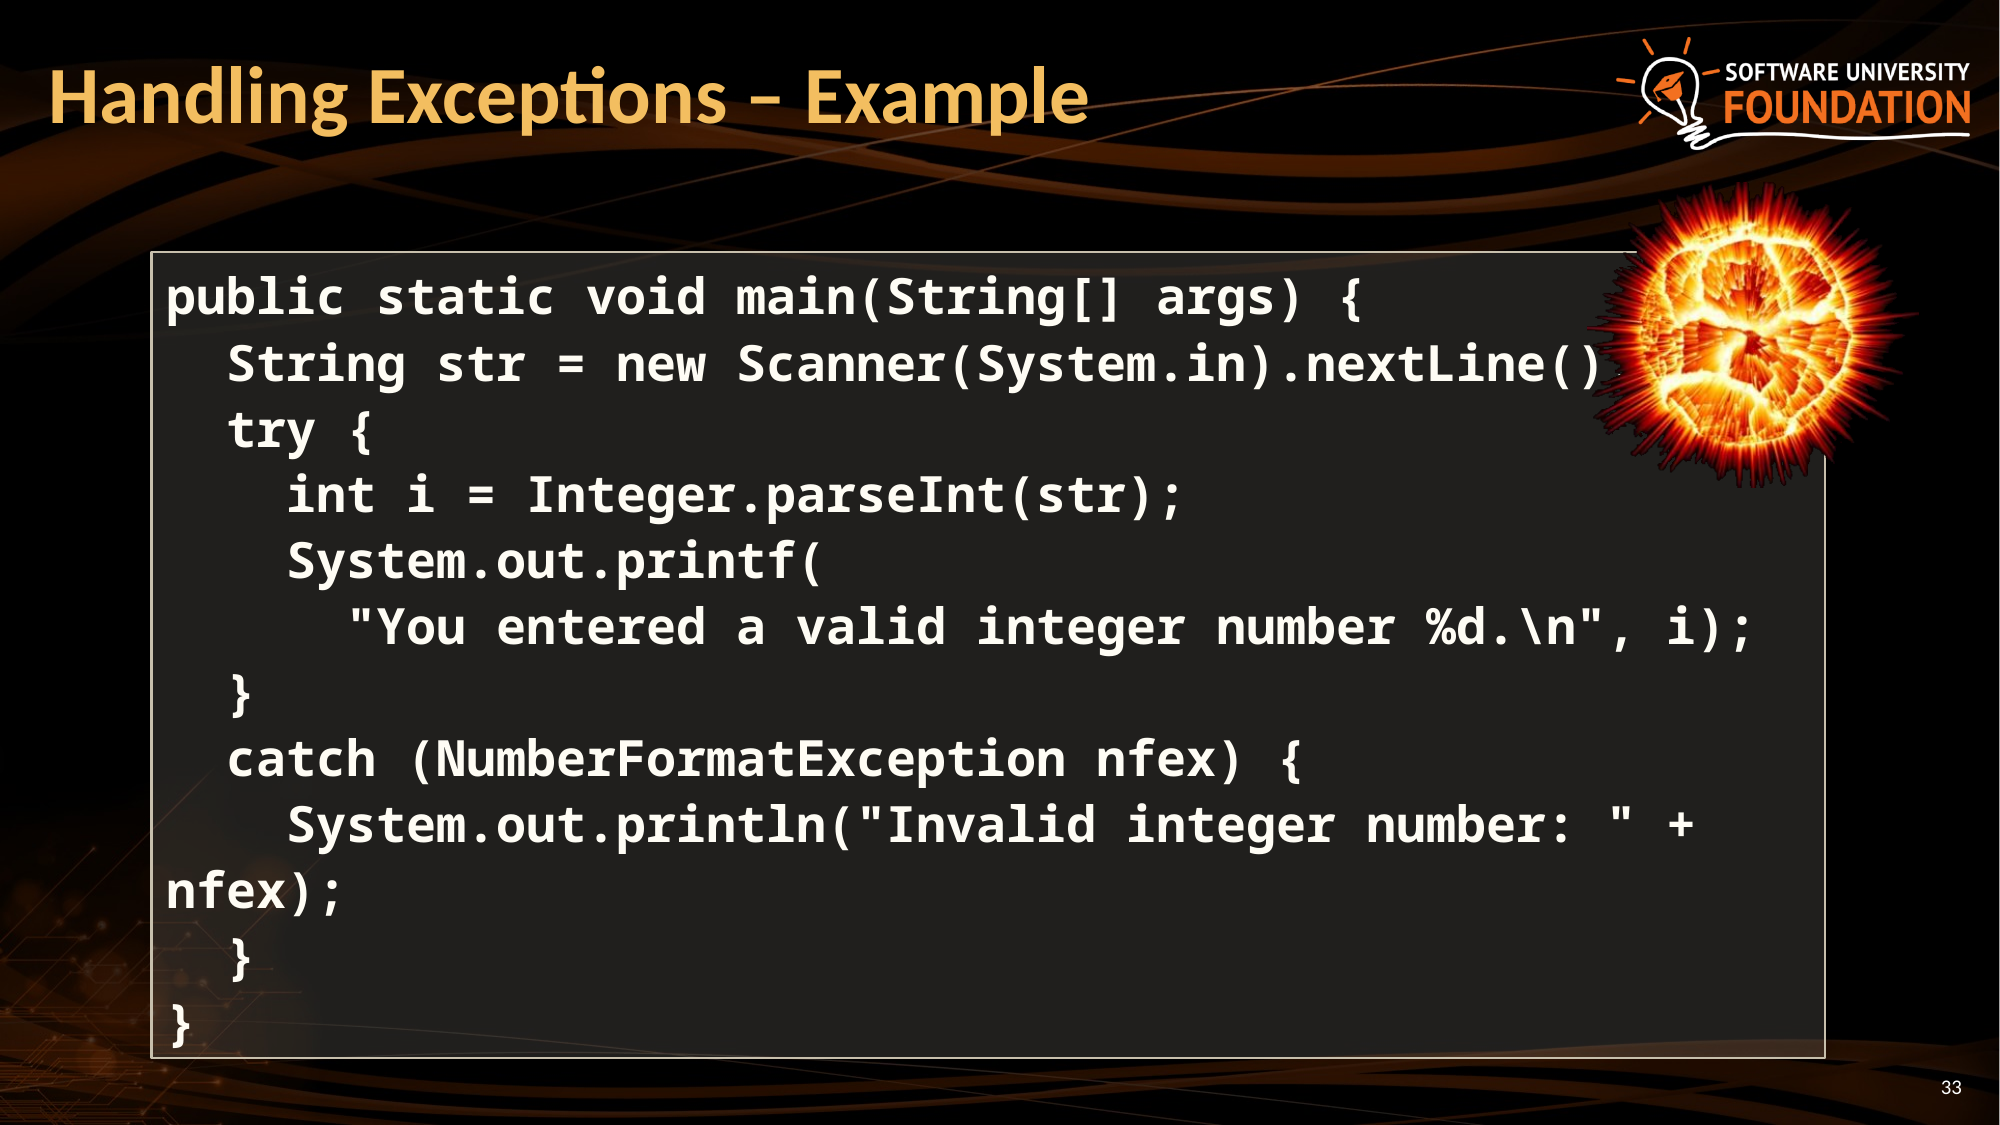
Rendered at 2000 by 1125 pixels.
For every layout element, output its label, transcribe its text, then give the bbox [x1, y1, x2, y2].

picture [0, 0, 2000, 1125]
title Handling Exceptions – Example [30, 6, 1602, 189]
slide_number 33 [1897, 1070, 1968, 1103]
text_box public static void main(String[] args) { String str = new Scanner(System.in).nextLine(); try { int i = Integer.parseInt(str); System.out.printf( "You entered a valid integer number %d.\n", i); } catch (NumberFormatException nfex) { System.out.println("Invalid integer number: " + nfex); } } [151, 251, 1825, 1058]
